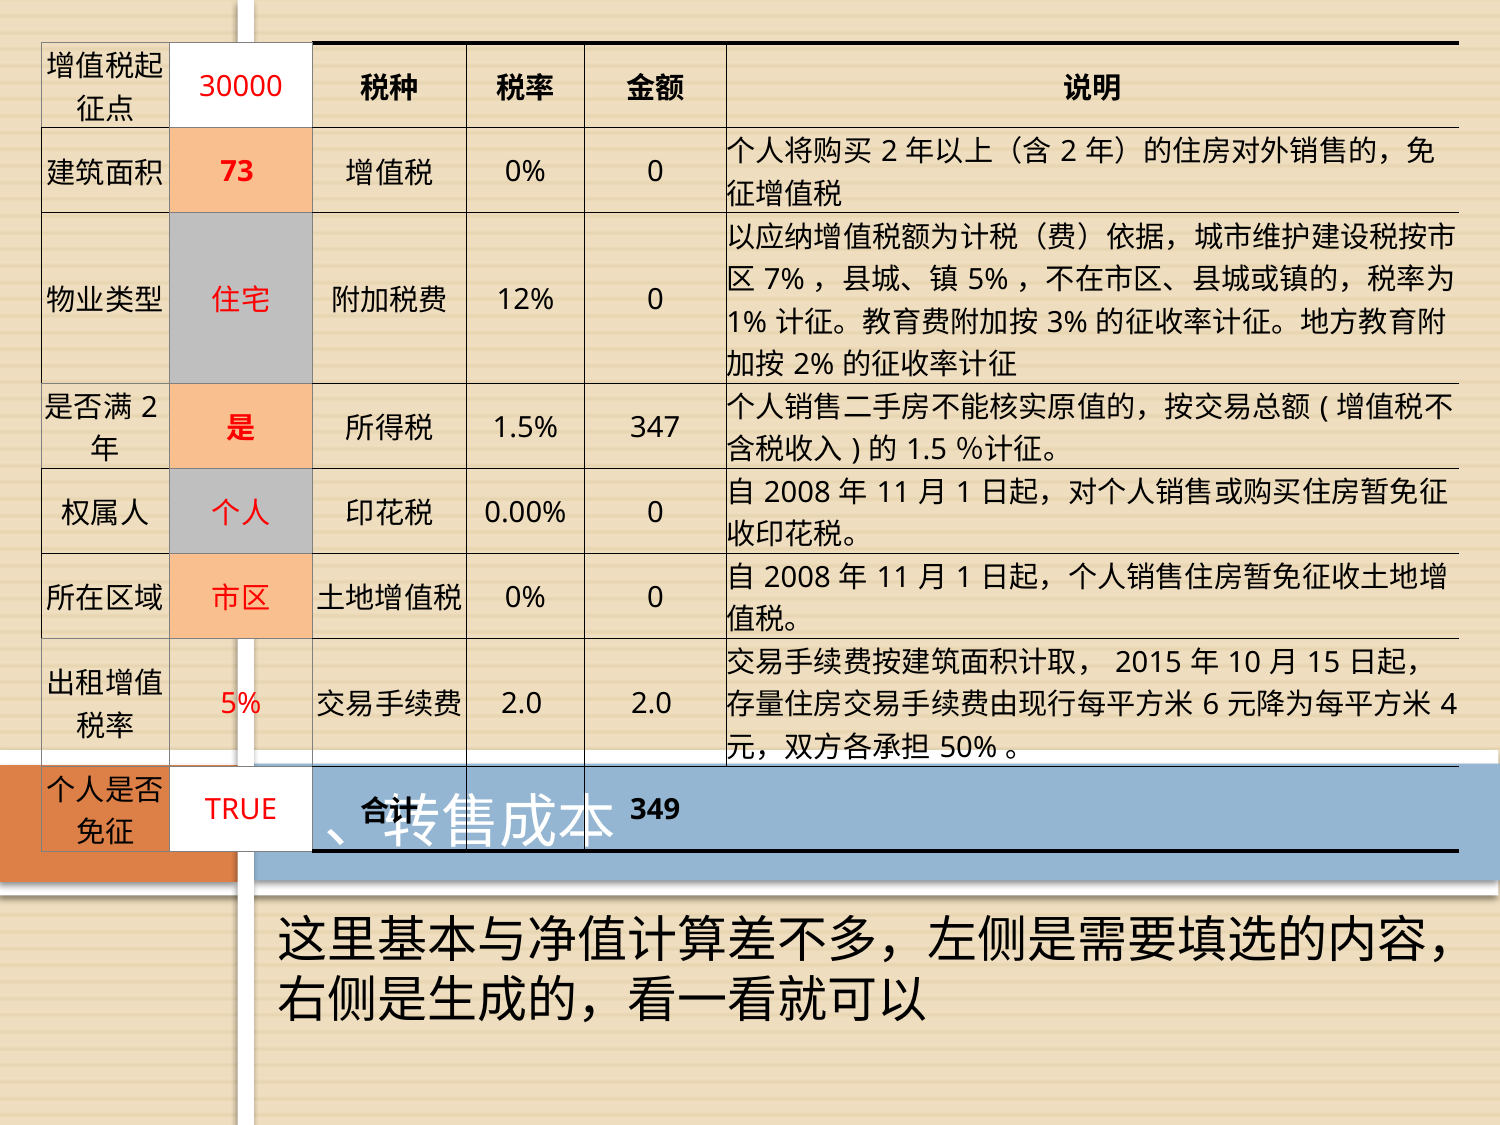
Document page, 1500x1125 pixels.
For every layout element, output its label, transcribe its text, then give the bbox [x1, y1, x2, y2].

table_cell 交易手续费 [313, 639, 466, 766]
table_cell 个人销售二手房不能核实原值的，按交易总额(增值税不含税收入)的1.5％计征。 [727, 384, 1459, 468]
table_cell 0% [467, 554, 584, 638]
table_cell 0 [585, 554, 726, 638]
table_cell 印花税 [313, 469, 466, 553]
table_header 金额 [585, 45, 726, 127]
table_header 税种 [313, 45, 466, 127]
table_header 说明 [727, 45, 1459, 127]
table_cell 12% [467, 213, 584, 383]
table_cell 2.0 [467, 639, 584, 766]
table_cell 1.5% [467, 384, 584, 468]
table_cell 个人是否免征 [42, 767, 169, 851]
table_cell 权属人 [42, 469, 169, 553]
table_cell 个人将购买2年以上（含2年）的住房对外销售的，免征增值税 [727, 128, 1459, 212]
table_cell 所在区域 [42, 554, 169, 638]
table_cell 自2008年11月1日起，对个人销售或购买住房暂免征收印花税。 [727, 469, 1459, 553]
table_cell 0 [585, 213, 726, 383]
table_cell 物业类型 [42, 213, 169, 383]
table_header 税率 [467, 45, 584, 127]
table_cell 所得税 [313, 384, 466, 468]
table_cell 是否满2年 [42, 384, 169, 468]
table_cell 是 [170, 384, 312, 468]
table_cell 自2008年11月1日起，个人销售住房暂免征收土地增值税。 [727, 554, 1459, 638]
table_cell 增值税 [313, 128, 466, 212]
list 这里基本与净值计算差不多，左侧是需要填选的内容，右侧是生成的，看一看就可以 [262, 900, 1463, 1013]
title 3、转售成本 [262, 762, 1463, 875]
table_cell 土地增值税 [313, 554, 466, 638]
table_cell 349 [585, 767, 726, 849]
table_cell 0.00% [467, 469, 584, 553]
table_cell 以应纳增值税额为计税（费）依据，城市维护建设税按市区7%，县城、镇5%，不在市区、县城或镇的，税率为1%计征。教育费附加按3%的征收率计征。地方教育附加按2%的征收率计征 [727, 213, 1459, 383]
table_cell 合计 [313, 767, 466, 849]
table_cell 个人 [170, 469, 312, 553]
table_header 增值税起征点 [42, 43, 169, 127]
table_cell 出租增值税率 [42, 639, 169, 766]
table_cell TRUE [170, 767, 312, 851]
table_cell 2.0 [585, 639, 726, 766]
table_cell [726, 767, 1459, 849]
table_cell 附加税费 [313, 213, 466, 383]
table_cell 73 [170, 128, 312, 212]
table_cell 0 [585, 469, 726, 553]
table_cell 5% [170, 639, 312, 766]
table_cell 市区 [170, 554, 312, 638]
table_header 30000 [170, 43, 312, 127]
table_cell 建筑面积 [42, 128, 169, 212]
table_cell [467, 767, 584, 849]
table_cell 交易手续费按建筑面积计取，2015年10月15日起，存量住房交易手续费由现行每平方米6元降为每平方米4元，双方各承担50%。 [727, 639, 1459, 766]
table_cell 0 [585, 128, 726, 212]
table_cell 0% [467, 128, 584, 212]
table_cell 住宅 [170, 213, 312, 383]
table_cell 347 [585, 384, 726, 468]
